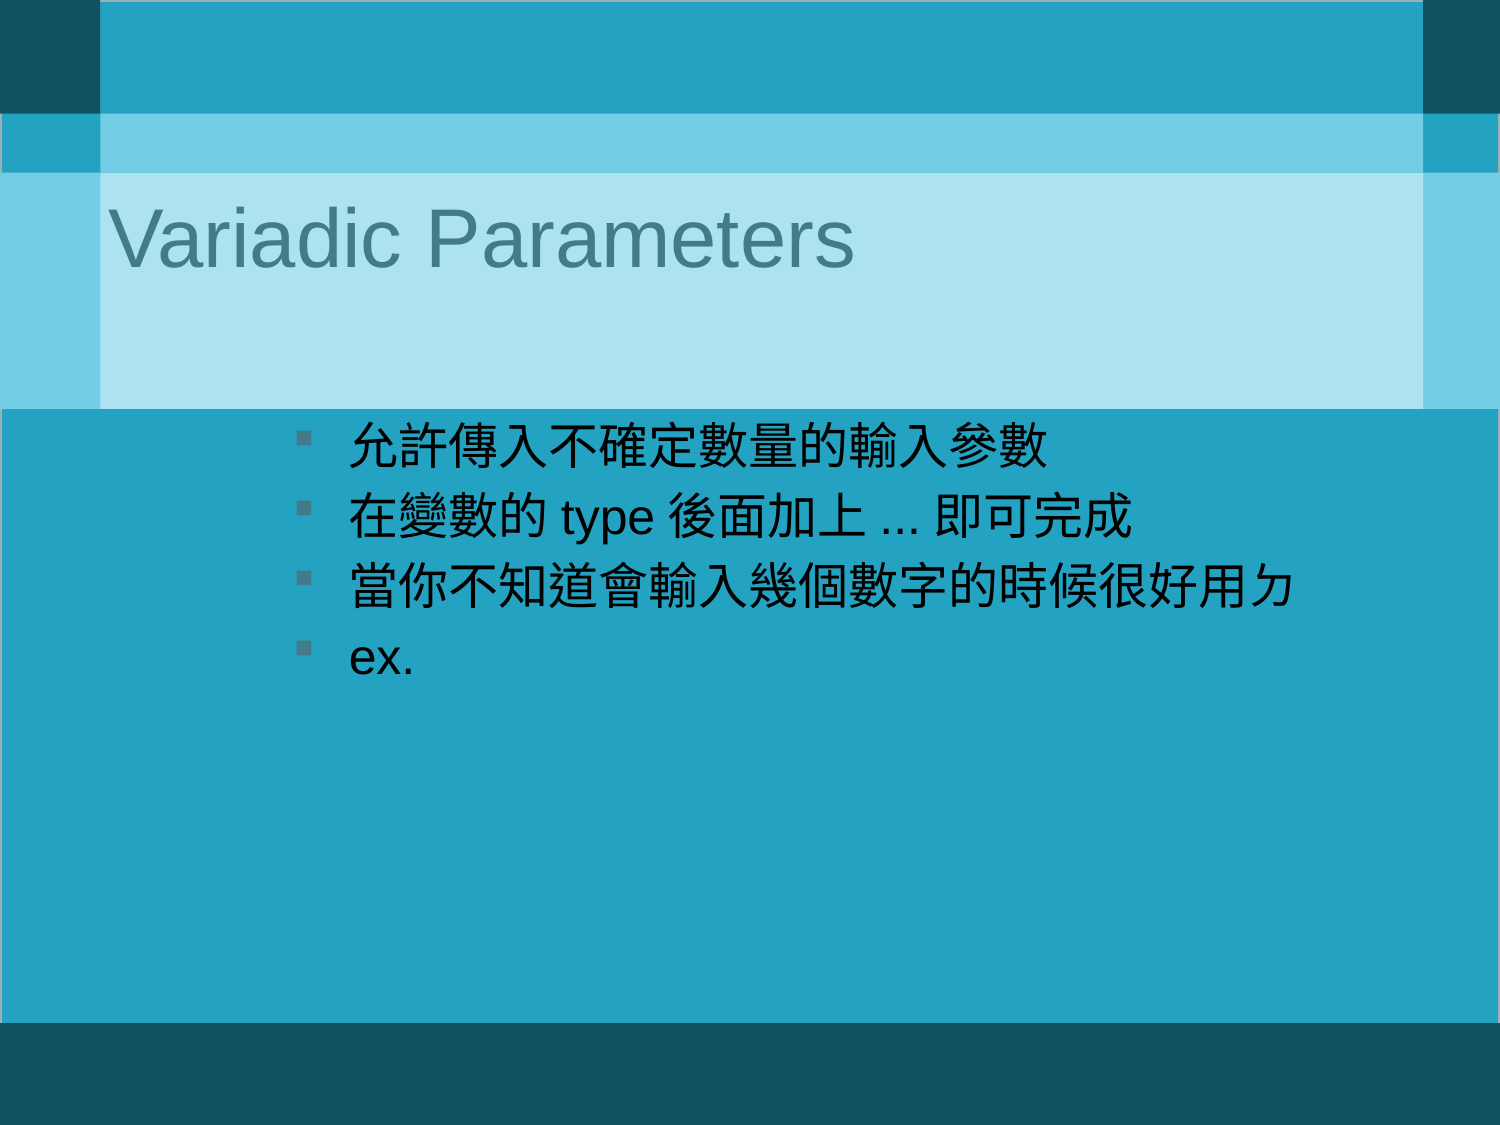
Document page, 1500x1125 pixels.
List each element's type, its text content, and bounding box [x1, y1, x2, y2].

title Variadic Parameters [93, 176, 1459, 402]
list 允許傳入不確定數量的輸入參數 在變數的type後面加上...即可完成 當你不知道會輸入幾個數字的時候很好用ㄉ ex. [277, 407, 1376, 794]
